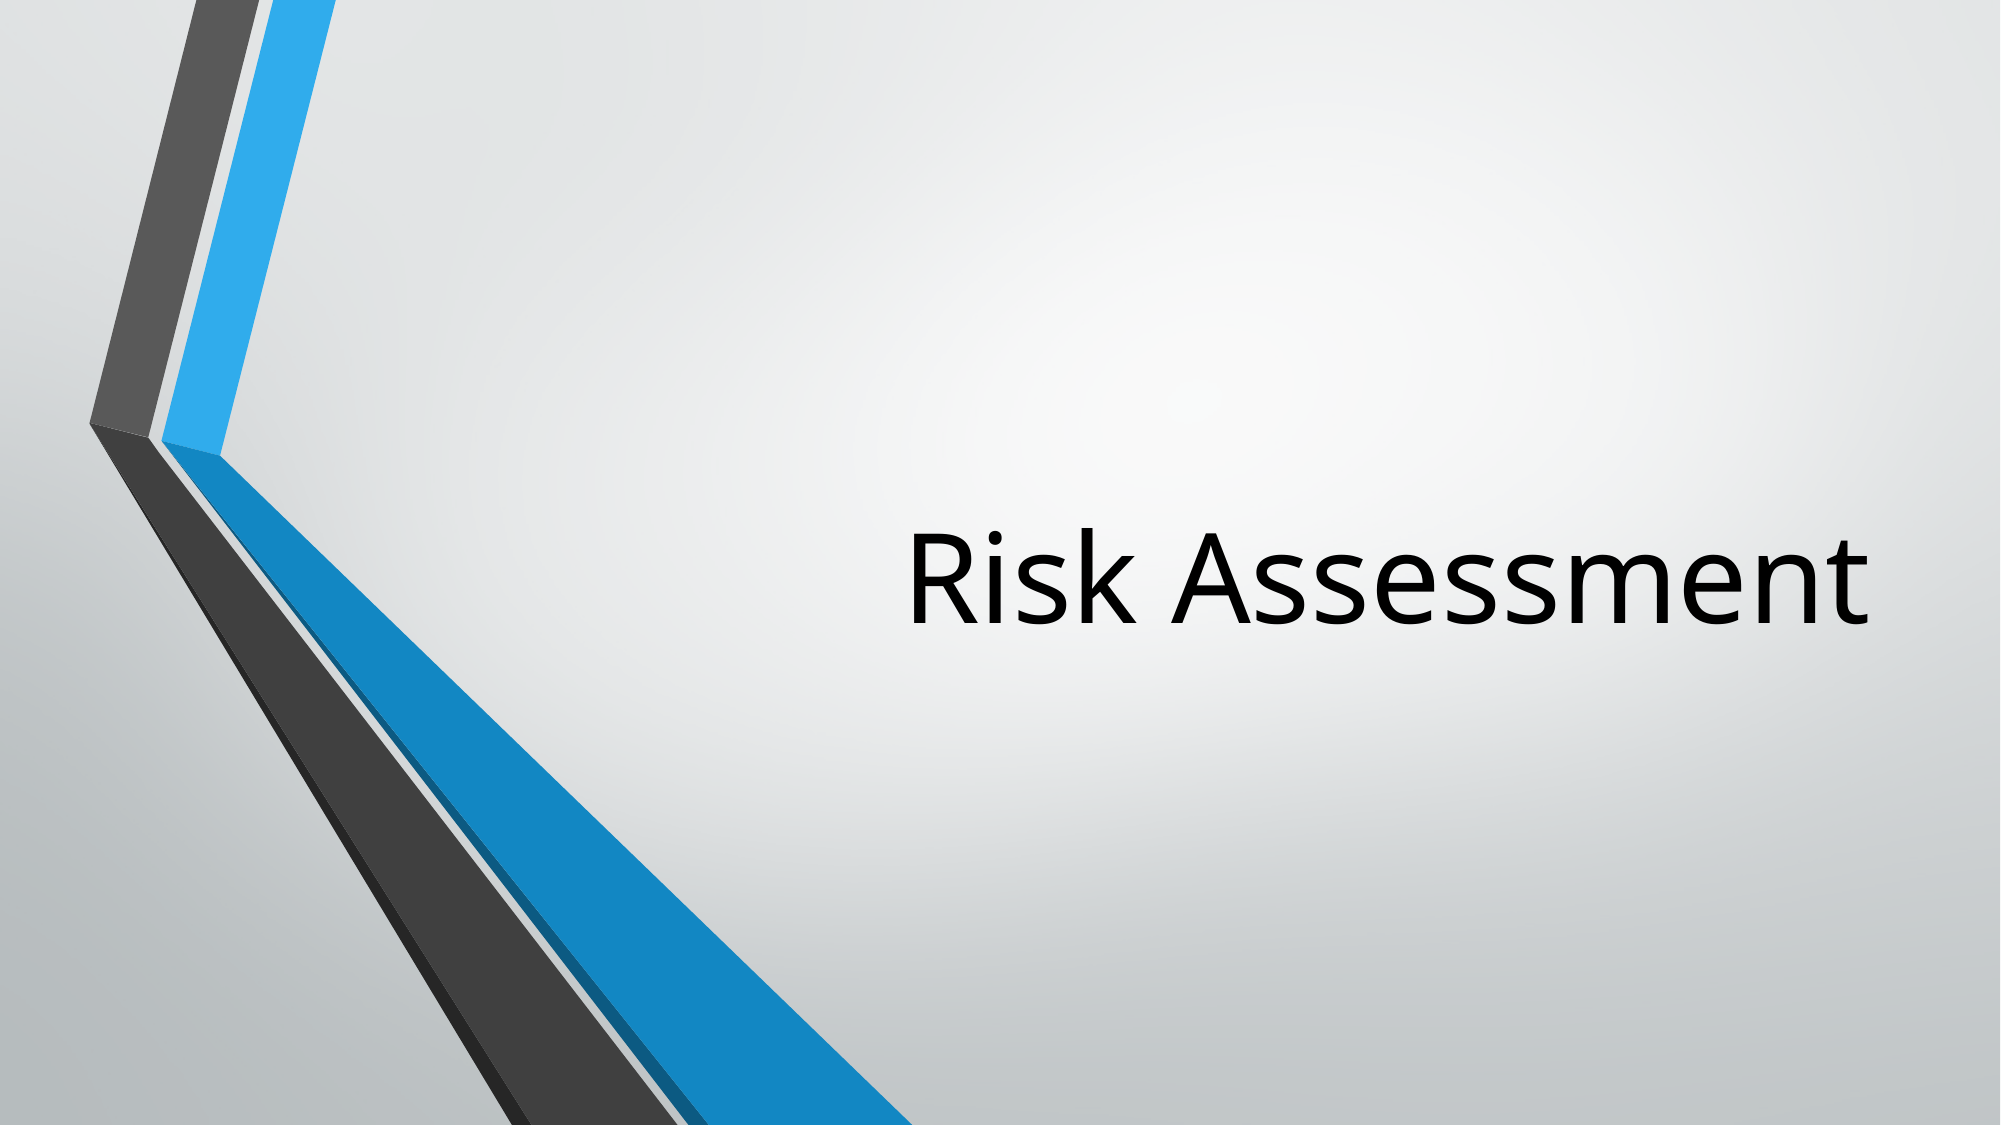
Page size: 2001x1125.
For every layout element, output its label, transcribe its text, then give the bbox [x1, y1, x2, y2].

title Risk Assessment [480, 226, 1887, 656]
